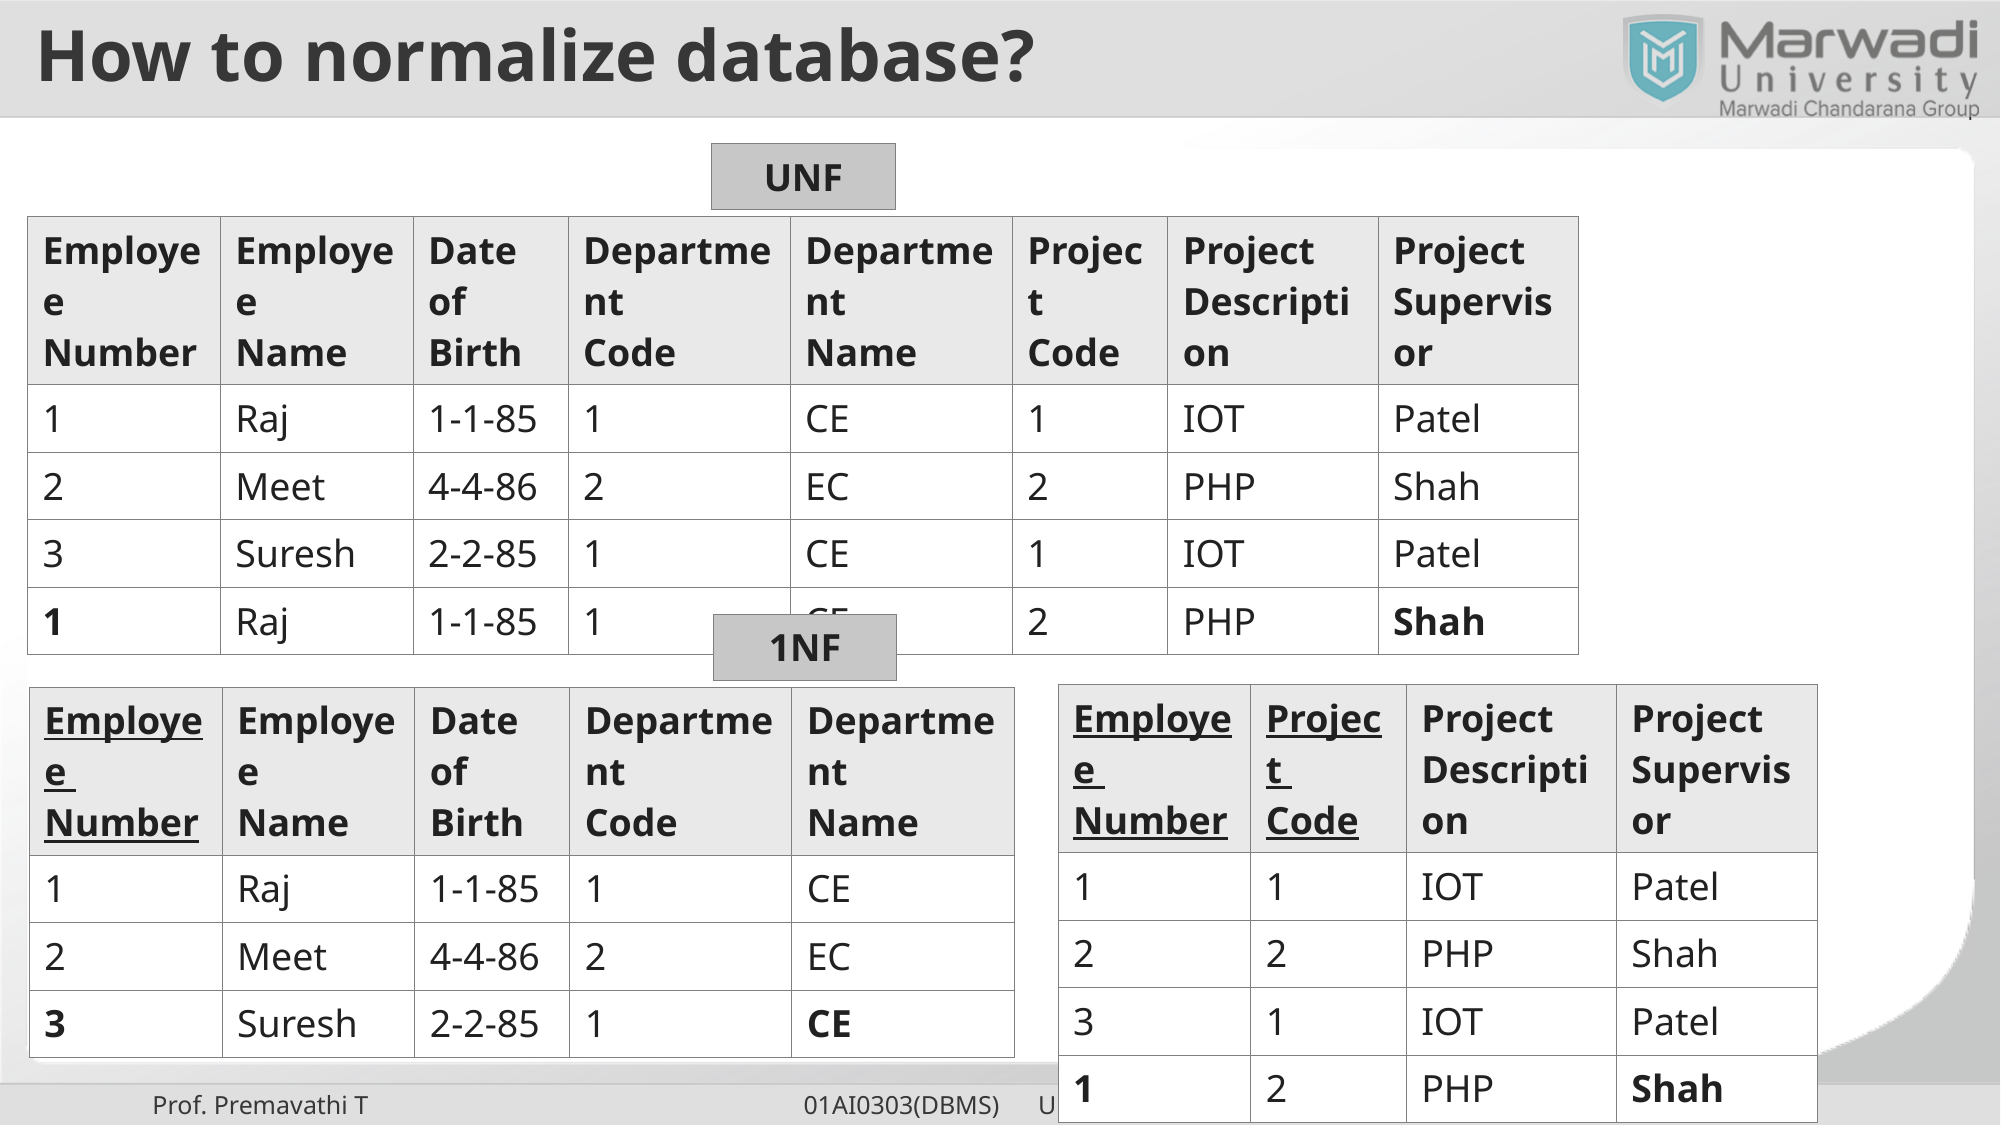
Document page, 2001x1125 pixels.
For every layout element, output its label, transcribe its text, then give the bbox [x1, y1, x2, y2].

table_header Employee Name [223, 688, 414, 855]
table_header Project Description [1168, 217, 1378, 384]
table_cell Suresh [223, 991, 414, 1057]
table_cell 1 [569, 588, 790, 654]
table_header Department Name [792, 688, 1014, 855]
table_cell 1-1-85 [414, 588, 568, 654]
table_cell CE [791, 520, 1012, 587]
table_cell 3 [1059, 988, 1250, 1055]
table_header Project Code [1251, 685, 1406, 852]
table_cell Raj [223, 856, 414, 922]
table_header Project Supervisor [1617, 685, 1817, 852]
table_cell Meet [221, 453, 413, 519]
table_cell 1-1-85 [415, 856, 569, 922]
table_cell 1 [1059, 1056, 1250, 1122]
table_cell Meet [223, 923, 414, 990]
table_cell 1 [28, 588, 220, 654]
table_cell 1 [570, 991, 791, 1057]
table_cell 2 [28, 453, 220, 519]
table_cell EC [792, 923, 1014, 990]
table_header 1NF [714, 615, 896, 680]
table_header Department Code [570, 688, 791, 855]
table_cell 1 [1013, 520, 1167, 587]
table_cell IOT [1168, 520, 1378, 587]
table_cell 1 [569, 385, 790, 452]
table_cell EC [791, 453, 1012, 519]
table_cell 1 [569, 520, 790, 587]
table_cell Patel [1617, 988, 1817, 1055]
table_cell PHP [1407, 1056, 1616, 1122]
table_cell Shah [1379, 453, 1578, 519]
table_cell 2 [570, 923, 791, 990]
table_cell Shah [1617, 1056, 1817, 1122]
table_cell CE [792, 856, 1014, 922]
table_header Project Supervisor [1379, 217, 1578, 384]
table_cell Raj [221, 588, 413, 654]
table_header Department Name [791, 217, 1012, 384]
table_cell 2 [1059, 921, 1250, 987]
table_cell IOT [1407, 853, 1616, 920]
picture [0, 118, 2000, 1085]
table_cell 2 [1013, 453, 1167, 519]
table_cell Patel [1617, 853, 1817, 920]
table_cell 2 [1013, 588, 1167, 654]
table_cell 2 [1251, 921, 1406, 987]
table_cell 2-2-85 [414, 520, 568, 587]
table_cell 1 [1251, 853, 1406, 920]
table_cell PHP [1168, 588, 1378, 654]
table_header Date of Birth [414, 217, 568, 384]
table_cell 3 [28, 520, 220, 587]
table_cell 1 [1251, 988, 1406, 1055]
table_cell CE [791, 588, 1012, 654]
table_cell 2-2-85 [415, 991, 569, 1057]
table_cell Patel [1379, 520, 1578, 587]
table_header Project Code [1013, 217, 1167, 384]
table_header Employee Number [28, 217, 220, 384]
table_cell 2 [30, 923, 222, 990]
table_cell Shah [1379, 588, 1578, 654]
table_cell 1 [30, 856, 222, 922]
table_cell 1 [570, 856, 791, 922]
table_header Employee Name [221, 217, 413, 384]
table_cell PHP [1407, 921, 1616, 987]
table_cell Suresh [221, 520, 413, 587]
title How to normalize database? [0, 0, 2000, 118]
table_cell 1 [1059, 853, 1250, 920]
table_cell Patel [1379, 385, 1578, 452]
table_cell 4-4-86 [414, 453, 568, 519]
table_cell 1 [1013, 385, 1167, 452]
table_header Employee Number [30, 688, 222, 855]
table_header Date of Birth [415, 688, 569, 855]
table_cell 1-1-85 [414, 385, 568, 452]
table_cell 3 [30, 991, 222, 1057]
table_cell 2 [569, 453, 790, 519]
table_cell Raj [221, 385, 413, 452]
table_cell 2 [1251, 1056, 1406, 1122]
table_cell PHP [1168, 453, 1378, 519]
table_header Employee Number [1059, 685, 1250, 852]
table_header UNF [712, 144, 895, 209]
table_cell 4-4-86 [415, 923, 569, 990]
table_header Project Description [1407, 685, 1616, 852]
table_cell IOT [1407, 988, 1616, 1055]
table_cell Shah [1617, 921, 1817, 987]
table_cell CE [791, 385, 1012, 452]
table_cell 1 [28, 385, 220, 452]
table_cell IOT [1168, 385, 1378, 452]
table_header Department Code [569, 217, 790, 384]
table_cell CE [792, 991, 1014, 1057]
